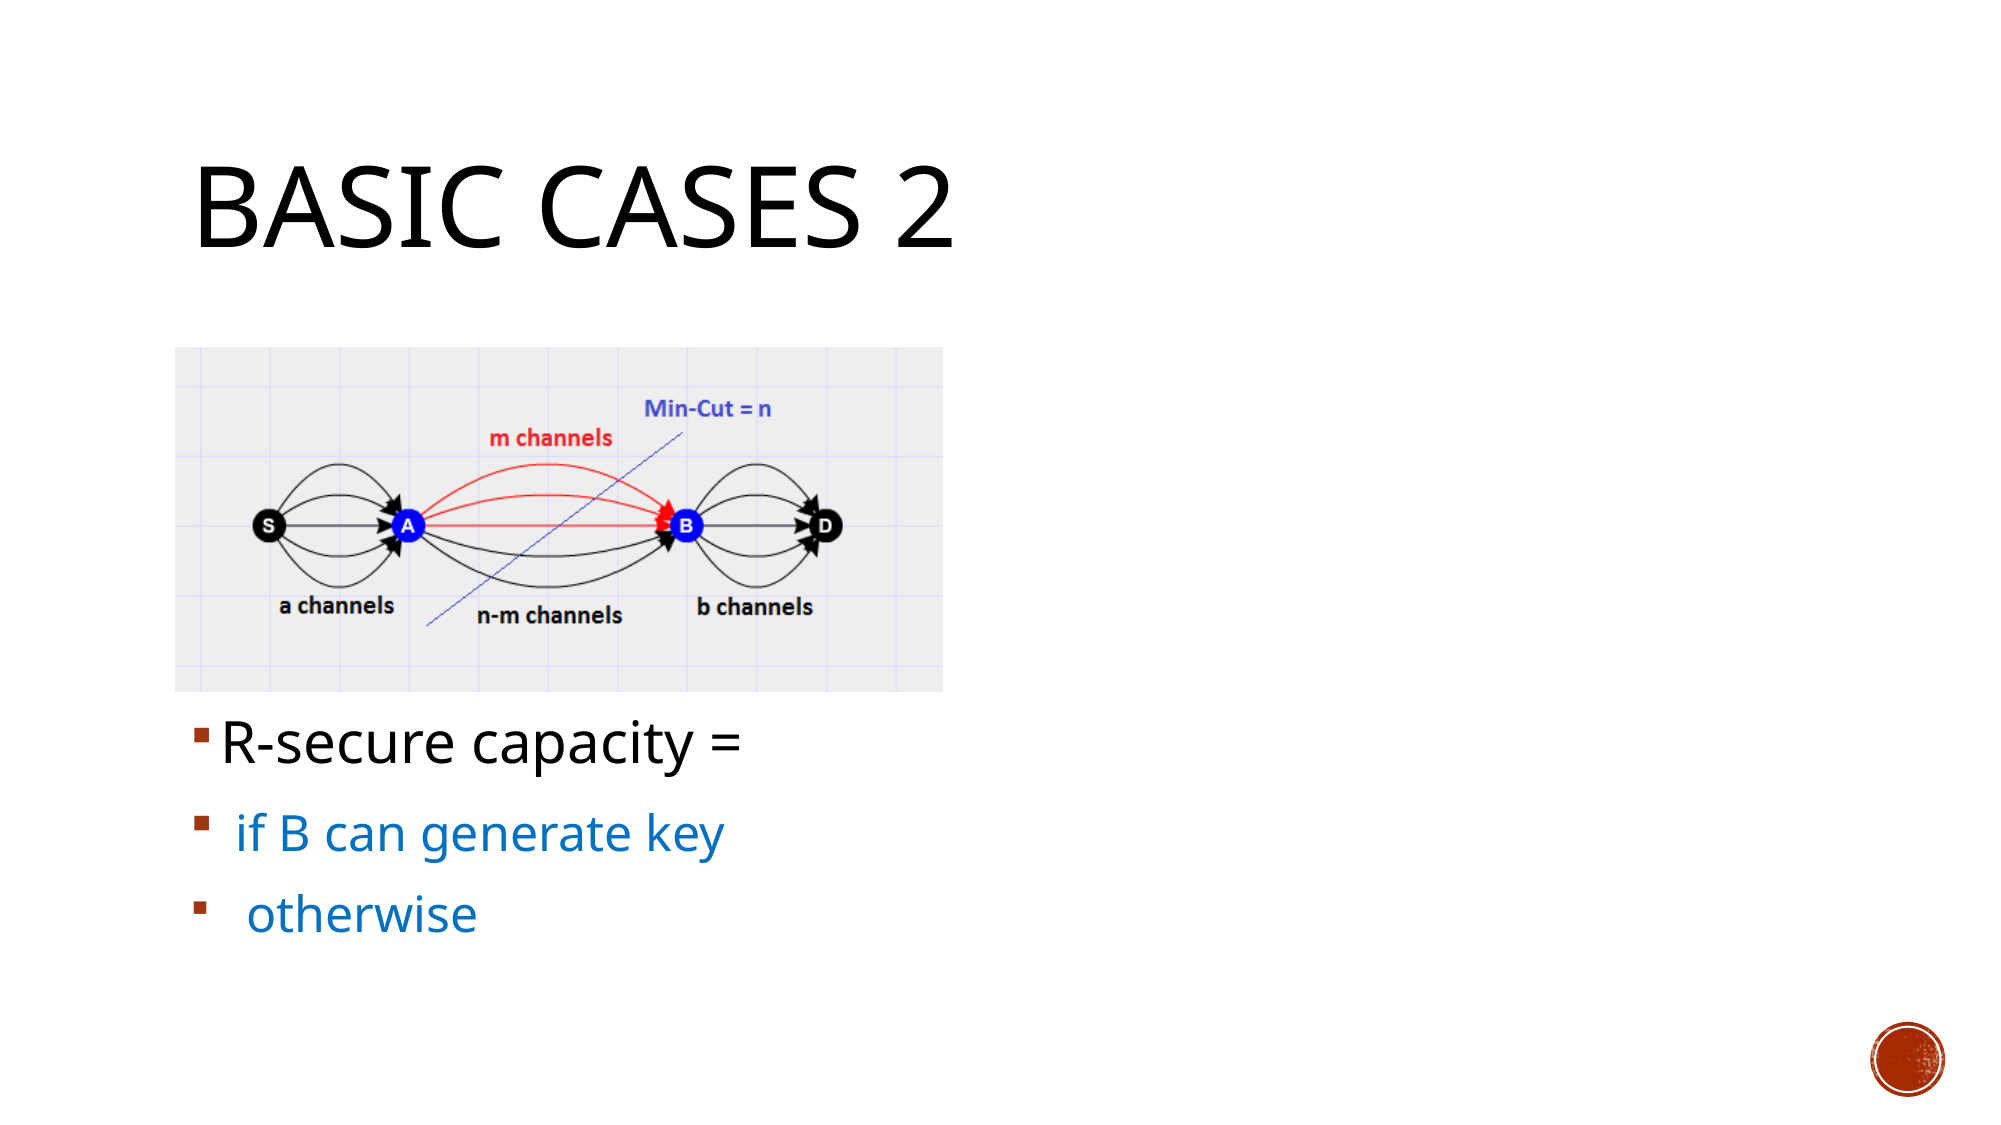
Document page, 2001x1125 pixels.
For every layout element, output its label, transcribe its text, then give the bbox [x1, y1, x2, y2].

title Basic cases 2 [175, 79, 1826, 344]
picture [175, 347, 943, 692]
